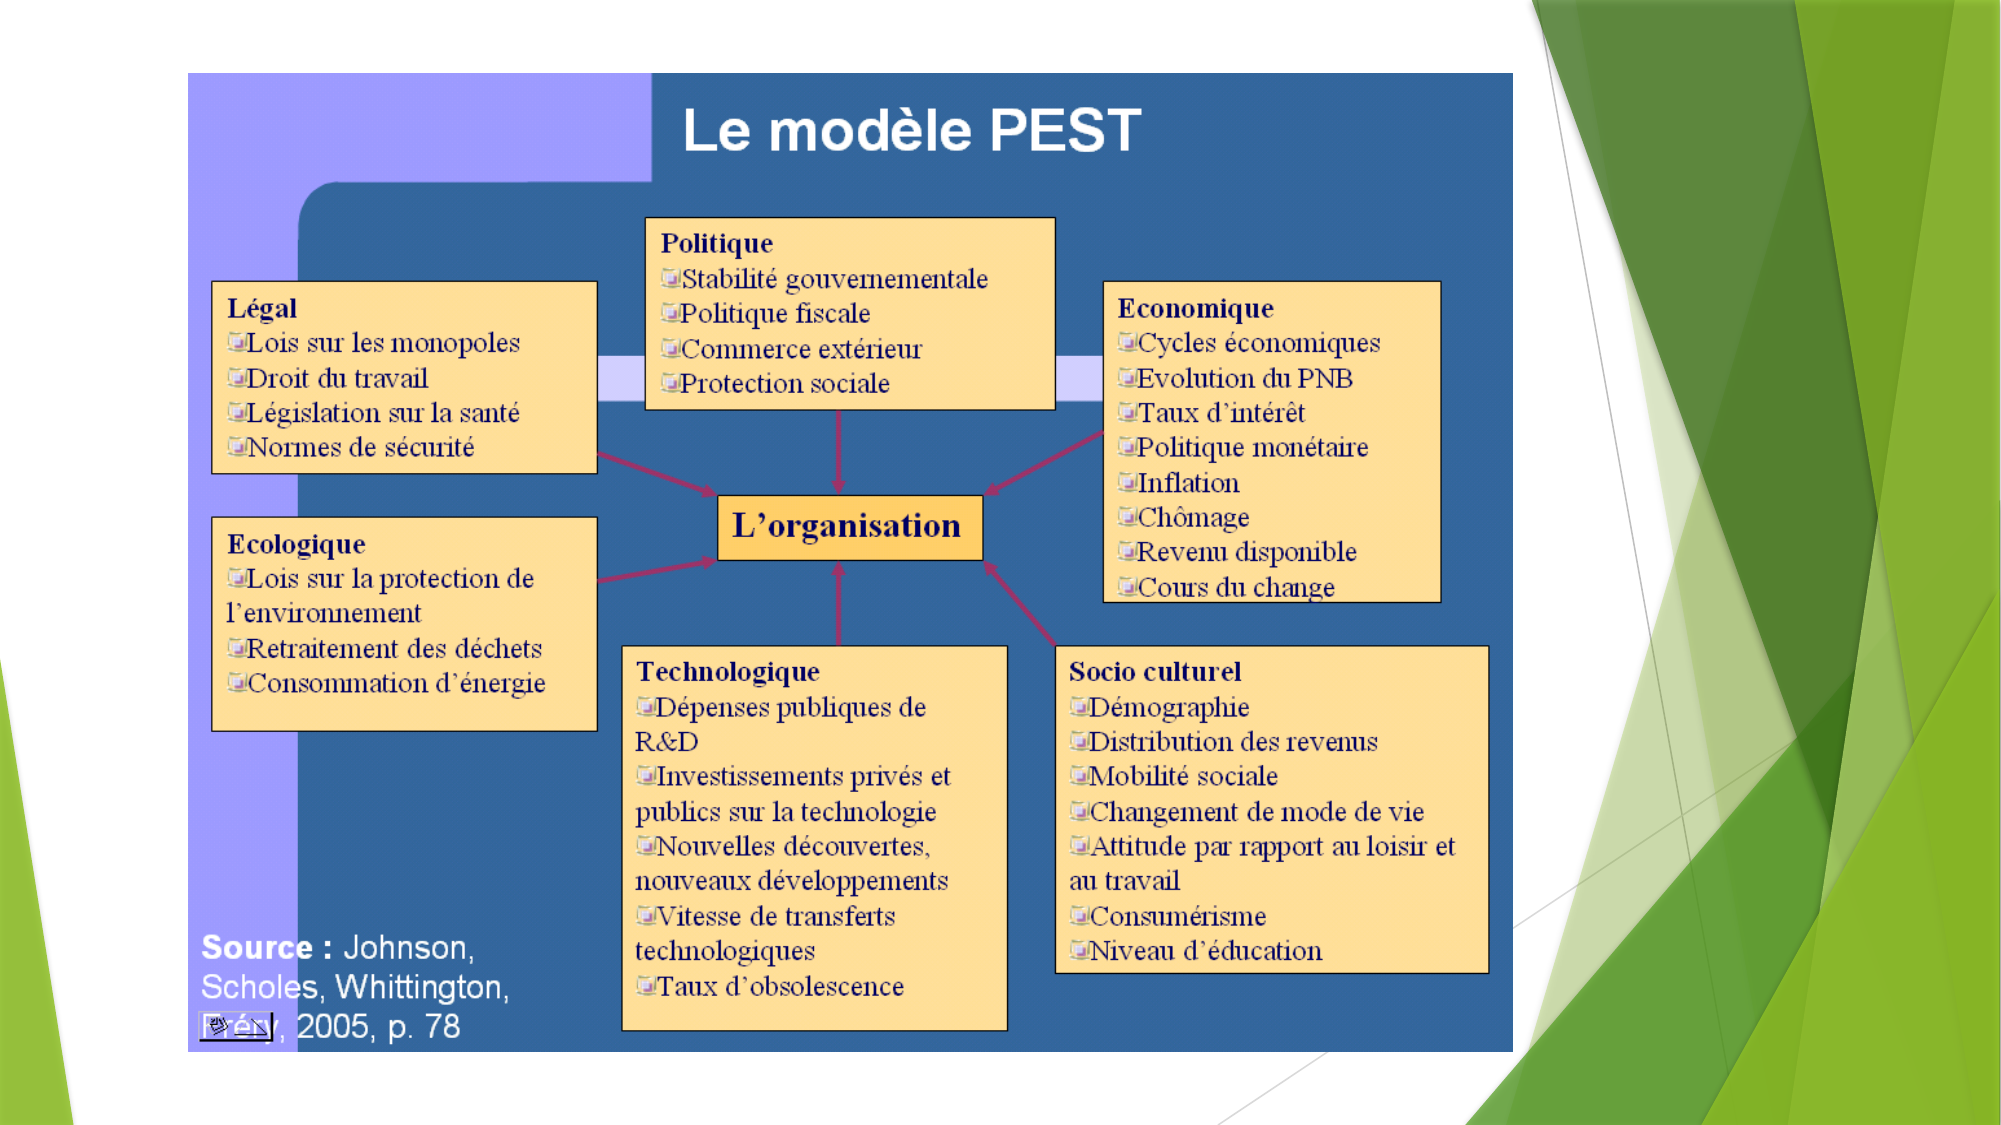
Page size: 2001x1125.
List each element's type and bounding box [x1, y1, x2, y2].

picture [188, 73, 1514, 1052]
